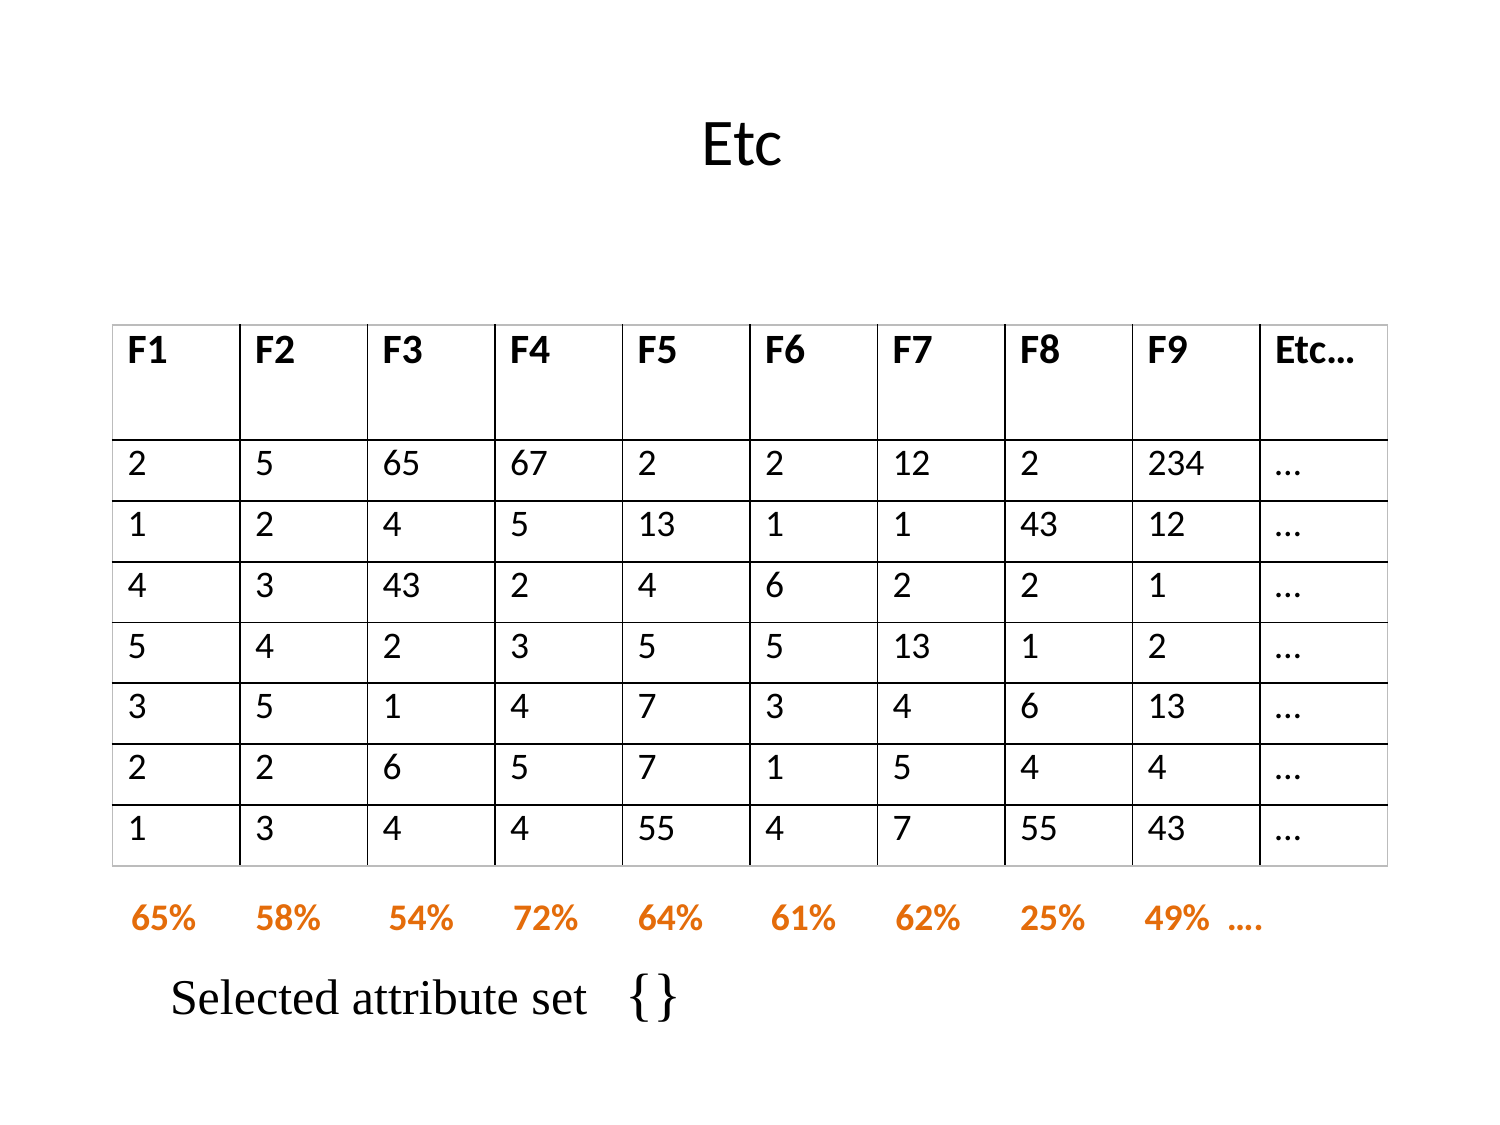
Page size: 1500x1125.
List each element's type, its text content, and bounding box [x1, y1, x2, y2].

table_cell 5 [496, 745, 622, 804]
table_cell 2 [113, 745, 239, 804]
table_cell 55 [623, 806, 749, 865]
table_cell 5 [241, 684, 367, 743]
table_cell 1 [1006, 623, 1132, 682]
table_cell 5 [241, 441, 367, 500]
table_cell … [1261, 745, 1387, 804]
title Etc [75, 45, 1425, 233]
table_cell 5 [751, 623, 877, 682]
table_cell 43 [1006, 502, 1132, 561]
table_cell 6 [751, 563, 877, 622]
table_cell 1 [113, 502, 239, 561]
table_header F9 [1133, 326, 1259, 439]
table_header F7 [878, 326, 1004, 439]
table_header F8 [1006, 326, 1132, 439]
table_cell 12 [878, 441, 1004, 500]
table_cell … [1261, 623, 1387, 682]
table_cell 6 [1006, 684, 1132, 743]
table_cell 13 [878, 623, 1004, 682]
table_cell … [1261, 563, 1387, 622]
table_cell 3 [241, 563, 367, 622]
table_cell 4 [241, 623, 367, 682]
table_cell … [1261, 502, 1387, 561]
table_header Etc… [1261, 326, 1387, 439]
table_cell 43 [1133, 806, 1259, 865]
table_cell 2 [241, 502, 367, 561]
table_header F3 [368, 326, 494, 439]
table_cell 2 [751, 441, 877, 500]
table_cell 2 [113, 441, 239, 500]
table_cell 2 [878, 563, 1004, 622]
table_cell 2 [368, 623, 494, 682]
table_cell 3 [113, 684, 239, 743]
table_cell 5 [878, 745, 1004, 804]
table_cell 4 [496, 806, 622, 865]
table_cell … [1261, 441, 1387, 500]
table_cell 67 [496, 441, 622, 500]
text_box Selected attribute set {} [155, 948, 697, 1034]
table_cell 43 [368, 563, 494, 622]
table_cell 2 [496, 563, 622, 622]
table_cell 2 [241, 745, 367, 804]
table_cell … [1261, 684, 1387, 743]
table_cell 2 [1006, 441, 1132, 500]
table_cell 2 [623, 441, 749, 500]
table_cell 1 [751, 745, 877, 804]
table_cell 6 [368, 745, 494, 804]
table_cell 3 [496, 623, 622, 682]
text_box 65% 58% 54% 72% 64% 61% 62% 25% 49% …. [116, 885, 1449, 945]
table_cell 1 [368, 684, 494, 743]
table_header F6 [751, 326, 877, 439]
table_cell 4 [1133, 745, 1259, 804]
table_cell 3 [751, 684, 877, 743]
table_header F2 [241, 326, 367, 439]
table_cell 12 [1133, 502, 1259, 561]
table_cell 4 [496, 684, 622, 743]
table_cell 7 [623, 745, 749, 804]
table_cell 13 [623, 502, 749, 561]
table_cell 4 [751, 806, 877, 865]
table_cell 4 [368, 502, 494, 561]
table_cell 1 [751, 502, 877, 561]
table_cell … [1261, 806, 1387, 865]
table_cell 7 [878, 806, 1004, 865]
table_cell 4 [623, 563, 749, 622]
table_cell 55 [1006, 806, 1132, 865]
table_cell 13 [1133, 684, 1259, 743]
table_header F5 [623, 326, 749, 439]
table_cell 1 [113, 806, 239, 865]
table_header F1 [113, 326, 239, 439]
table_cell 4 [113, 563, 239, 622]
table_cell 234 [1133, 441, 1259, 500]
table_cell 7 [623, 684, 749, 743]
table_cell 65 [368, 441, 494, 500]
table_header F4 [496, 326, 622, 439]
table_cell 1 [878, 502, 1004, 561]
table_cell 1 [1133, 563, 1259, 622]
table_cell 2 [1006, 563, 1132, 622]
table_cell 2 [1133, 623, 1259, 682]
table_cell 3 [241, 806, 367, 865]
table_cell 4 [368, 806, 494, 865]
table_cell 4 [878, 684, 1004, 743]
table_cell 4 [1006, 745, 1132, 804]
table_cell 5 [623, 623, 749, 682]
table_cell 5 [113, 623, 239, 682]
table_cell 5 [496, 502, 622, 561]
